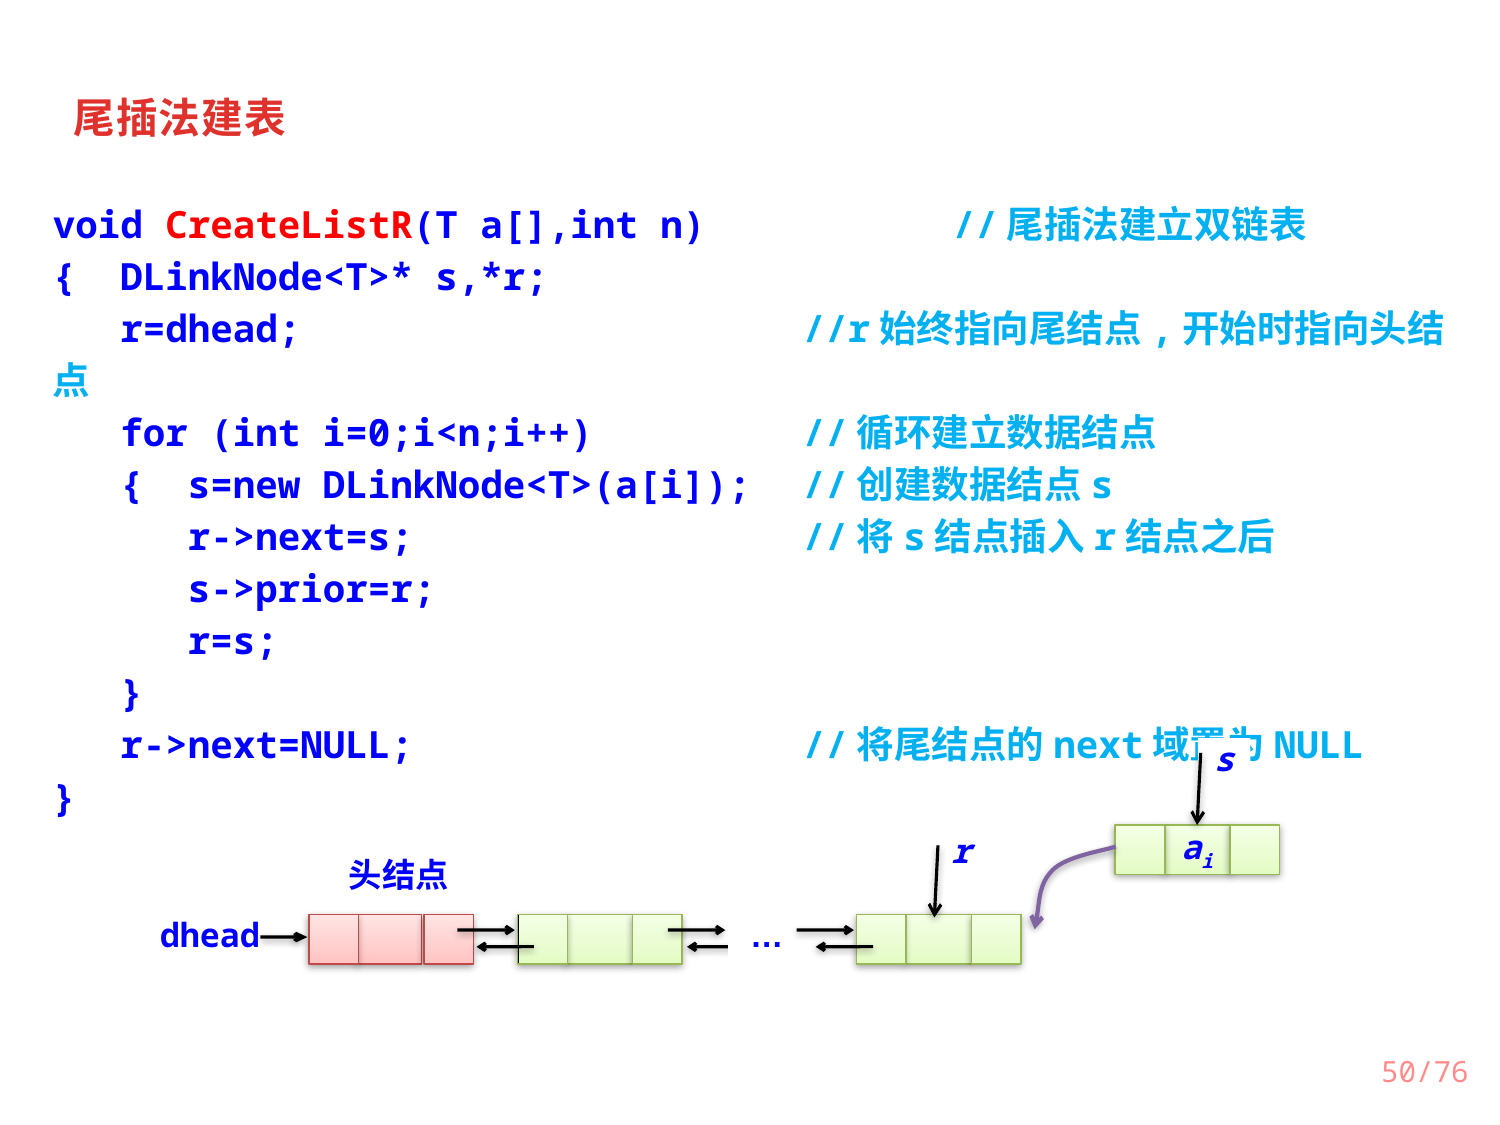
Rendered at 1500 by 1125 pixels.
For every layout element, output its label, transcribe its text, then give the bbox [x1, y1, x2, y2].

text_box 尾插法建表 [58, 84, 340, 150]
slide_number /76 [1347, 1042, 1484, 1103]
text_box void CreateListR(T a[],int n) //尾插法建立双链表 { DLinkNode<T>* s,*r; r=dhead; //r始终指向尾结点,开始时指向头结点 for (int i=0;i<n;i++) //循环建立数据结点 { s=new DLinkNode<T>(a[i]); //创建数据结点s r->next=s; //将s结点插入r结点之后 s->prior=r; r=s; } r->next=NULL; //将尾结点的next域置为NULL } [21, 174, 1479, 838]
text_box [152, 738, 1281, 965]
